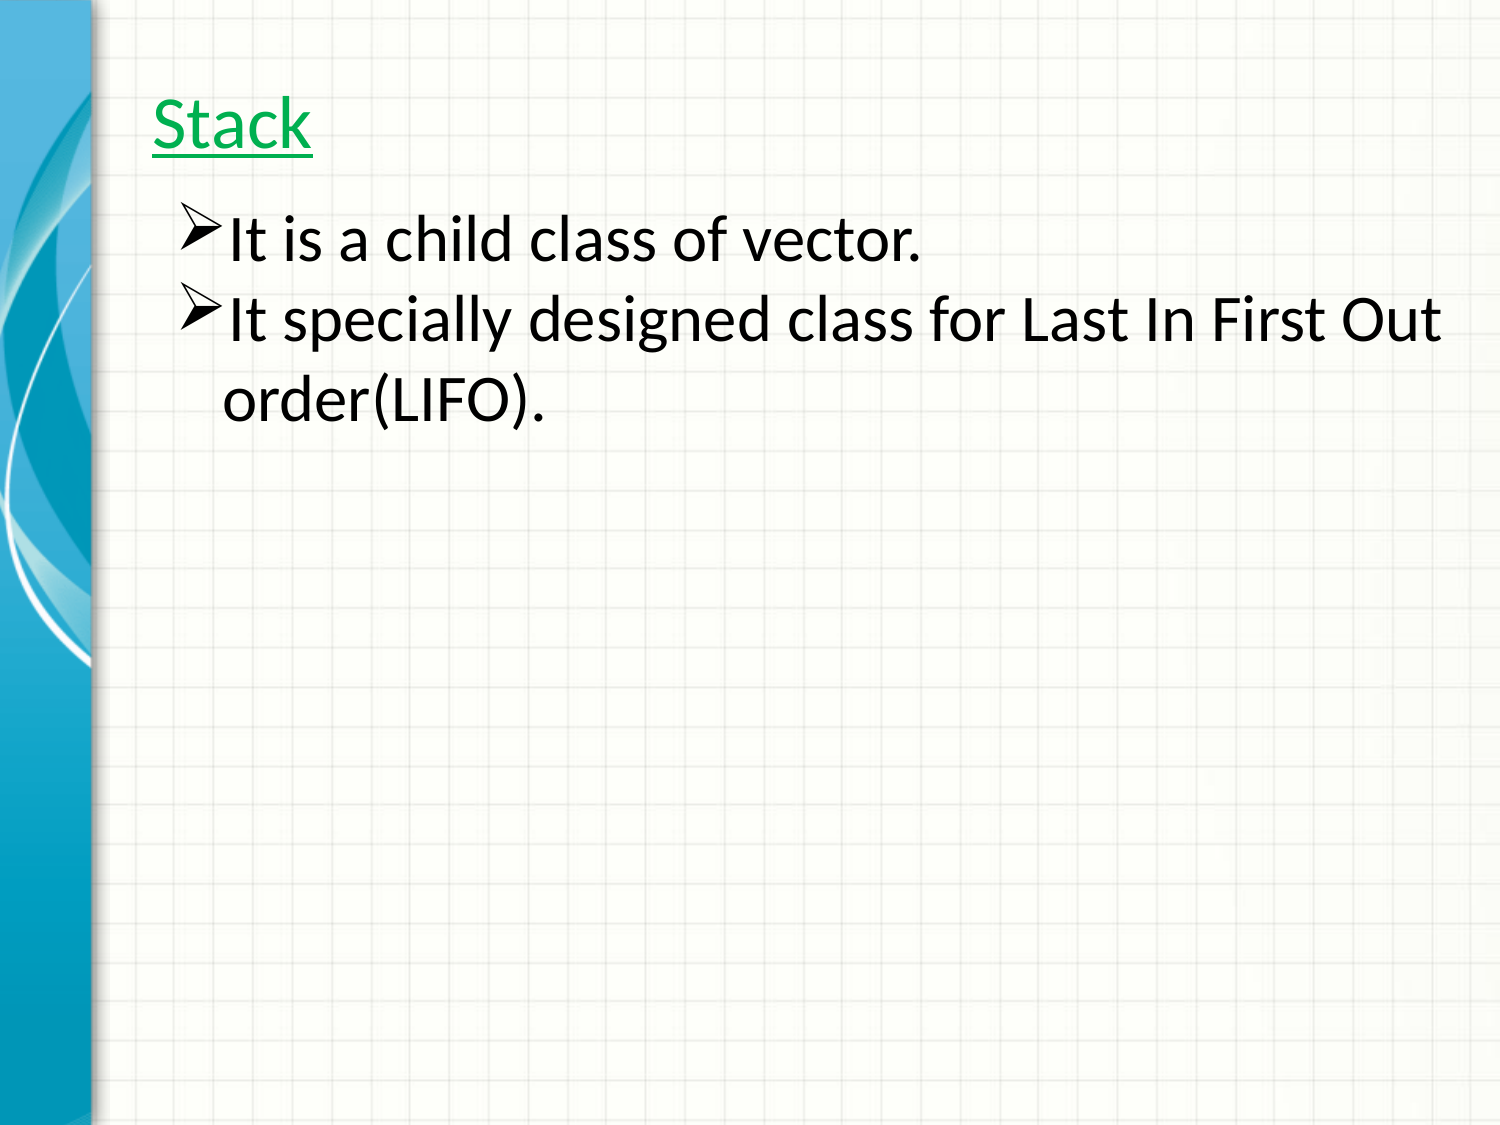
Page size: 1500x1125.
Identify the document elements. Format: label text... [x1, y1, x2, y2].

picture [0, 0, 1500, 1125]
title Stack [137, 24, 1463, 213]
text_box It is a child class of vector. It specially designed class for Last In First Out order(LIFO). [160, 187, 1461, 567]
